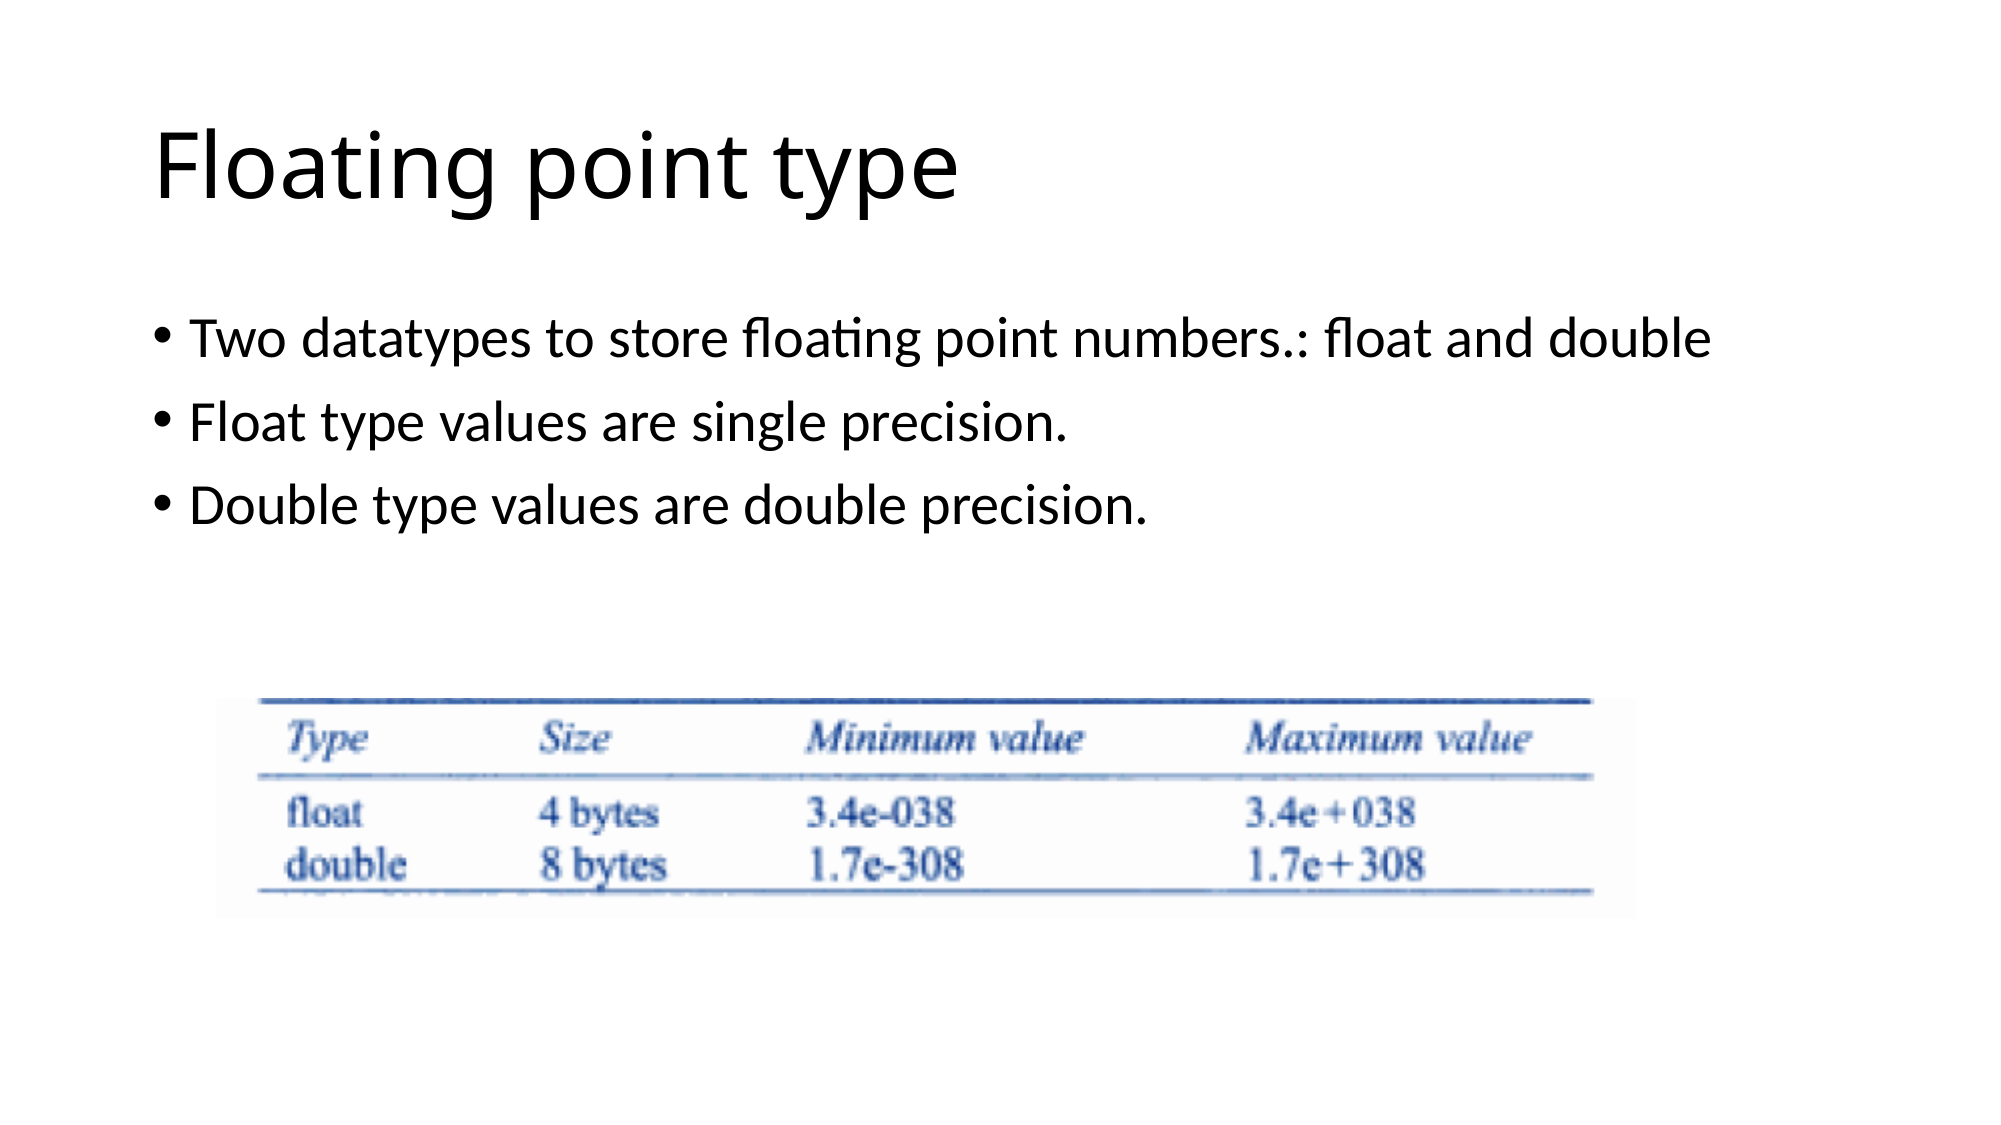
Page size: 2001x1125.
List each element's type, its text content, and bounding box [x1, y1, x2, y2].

picture [216, 698, 1637, 919]
list Two datatypes to store floating point numbers.: float and double Float type values are single precision. Double type values are double precision. [137, 299, 1863, 1014]
title Floating point type [137, 59, 1863, 278]
